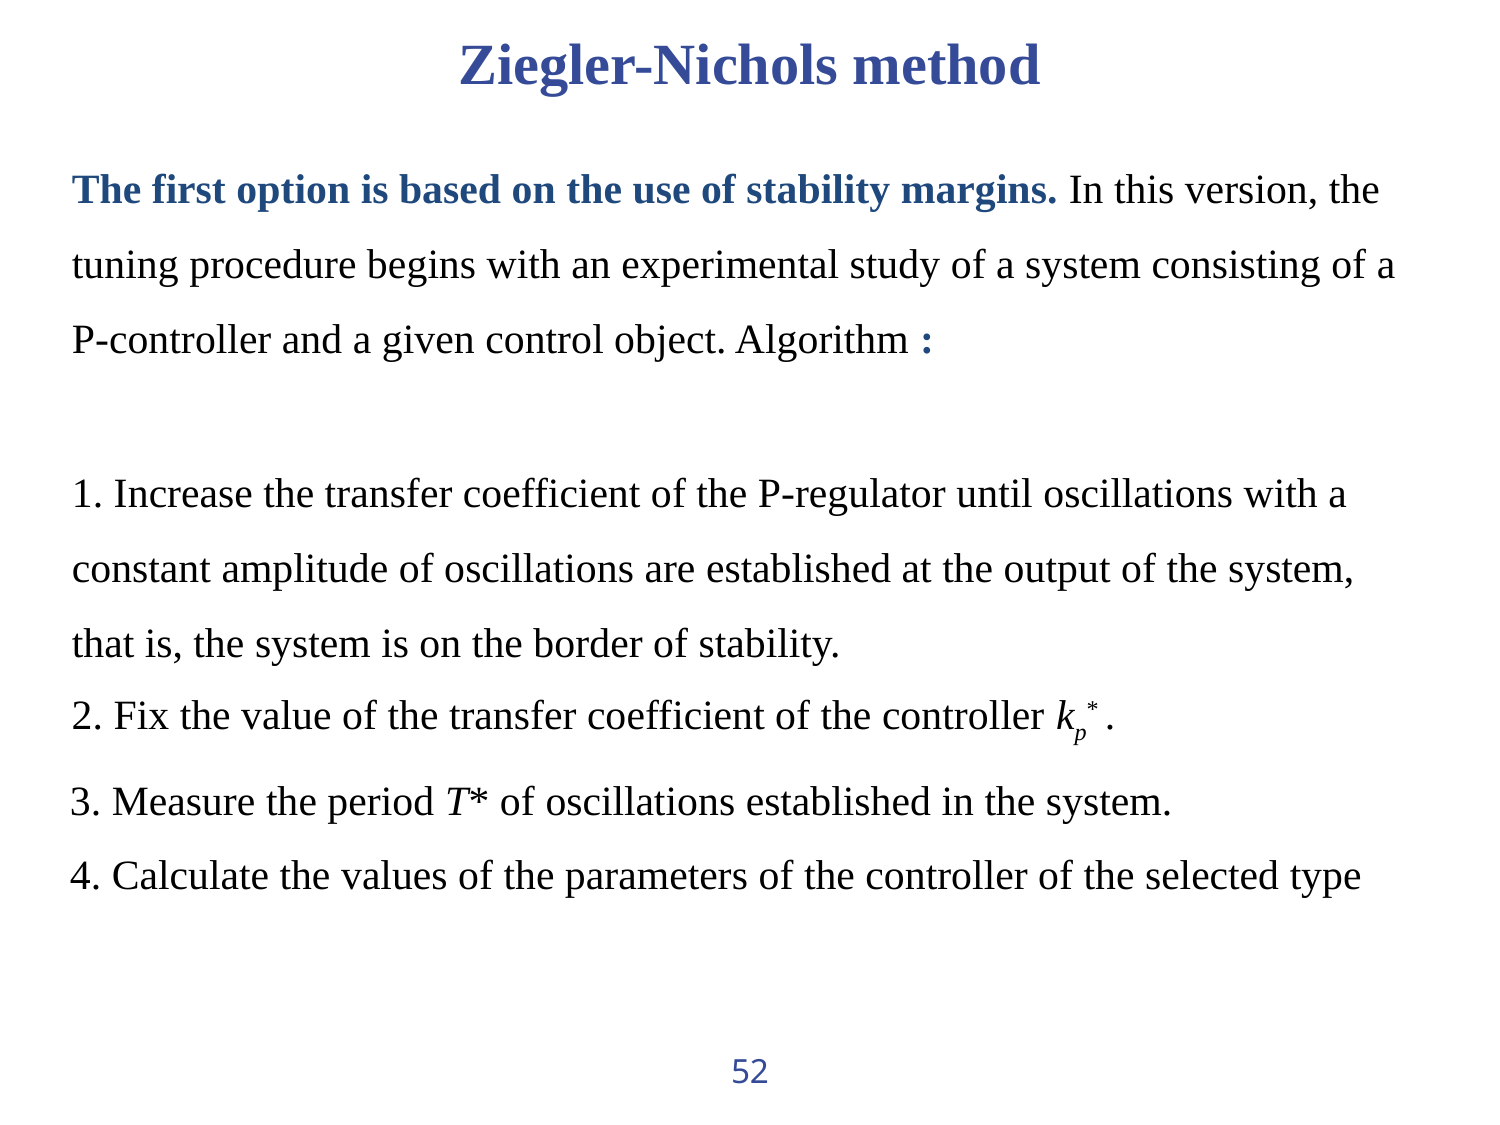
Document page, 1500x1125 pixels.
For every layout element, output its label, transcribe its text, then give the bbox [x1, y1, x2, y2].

text_box The first option is based on the use of stability margins. In this version, the tuning procedure begins with an experimental study of a system consisting of a P-controller and a given control object. Algorithm : [55, 129, 1414, 370]
text_box 1. Increase the transfer coefficient of the P-regulator until oscillations with a constant amplitude of oscillations are established at the output of the system, that is, the system is on the border of stability. [55, 433, 1414, 673]
text_box 3. Measure the period T* of oscillations established in the system. [53, 741, 1270, 832]
text_box 4. Calculate the values of the parameters of the controller of the selected type [55, 840, 1414, 906]
title Ziegler-Nichols method [0, 19, 1500, 114]
text_box 2. Fix the value of the transfer coefficient of the controller kp* . [55, 652, 1272, 753]
footer 52 [512, 1042, 988, 1103]
